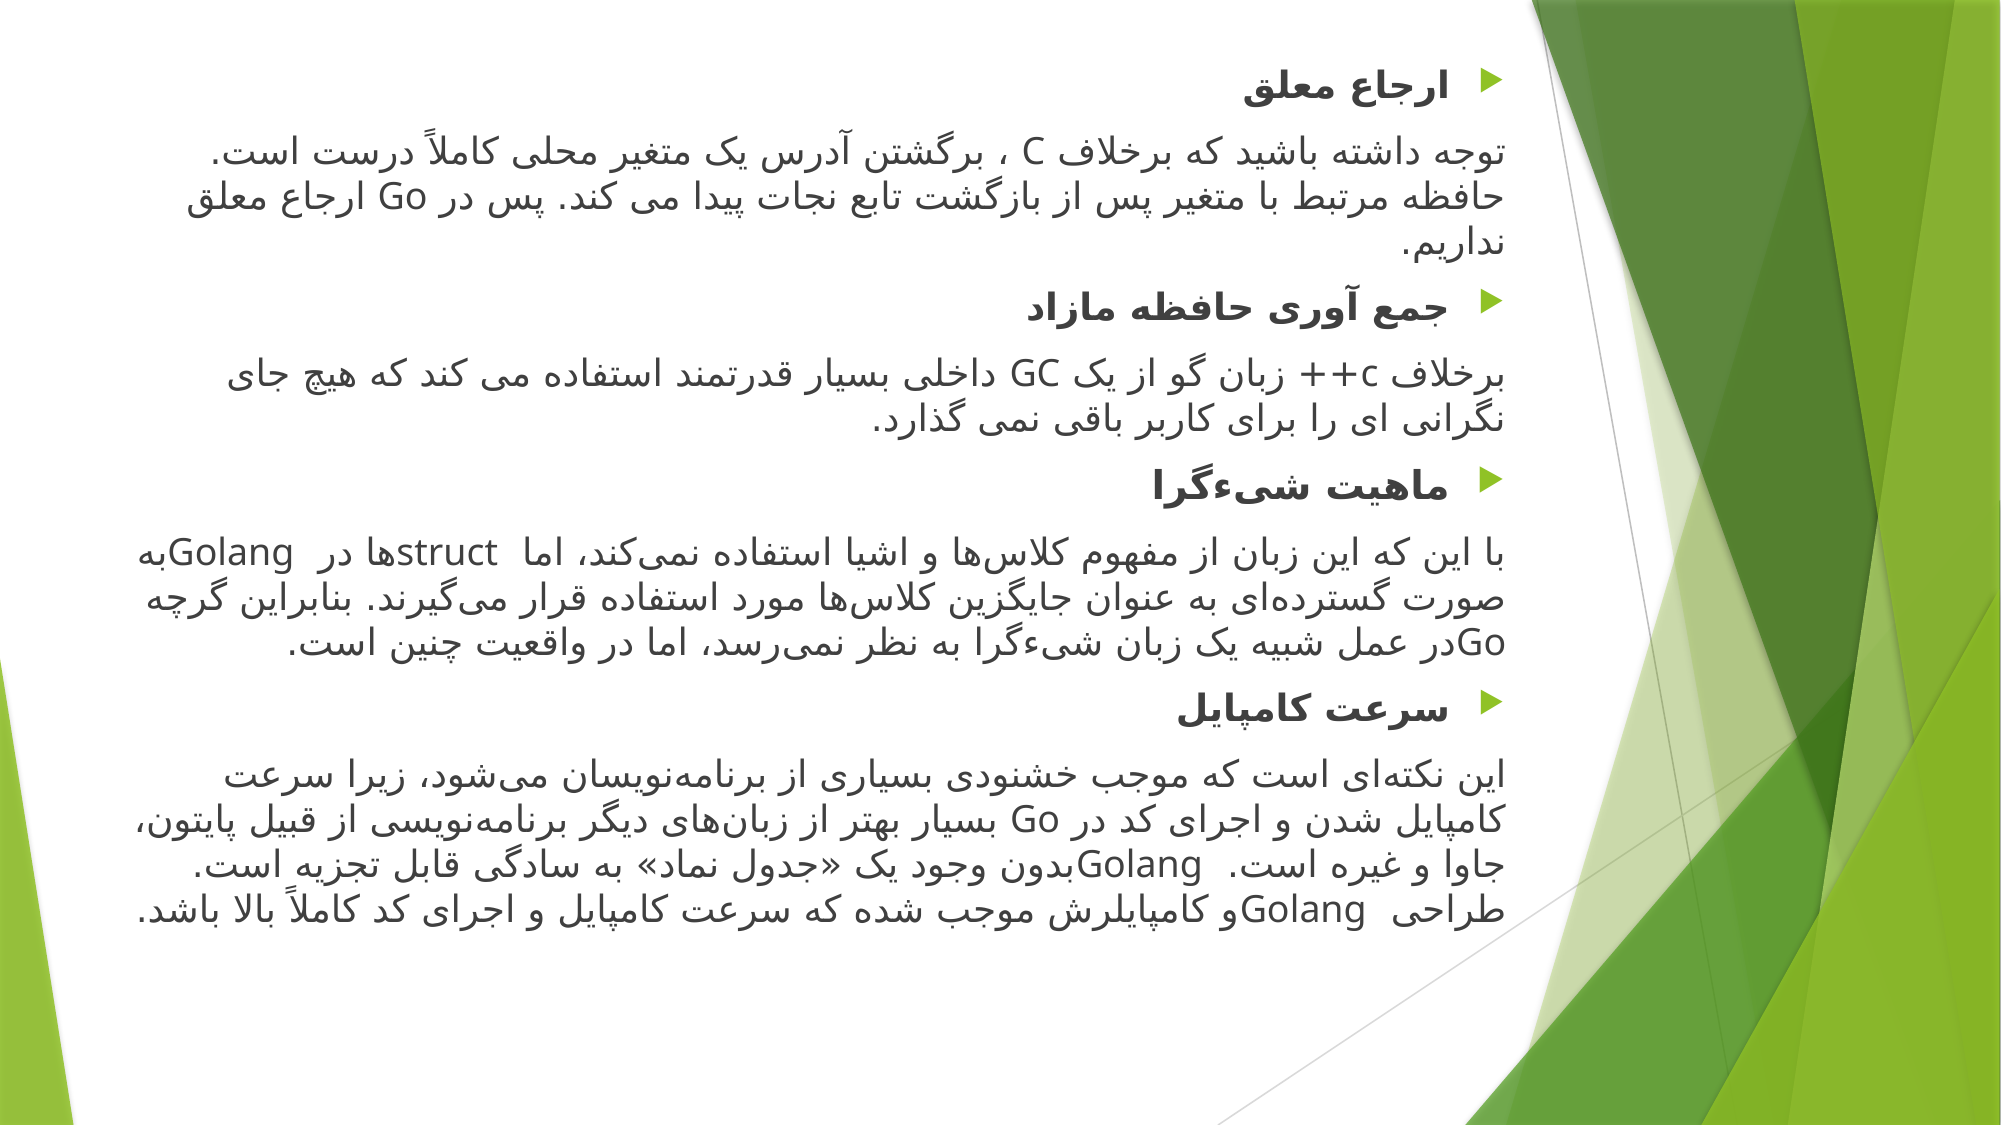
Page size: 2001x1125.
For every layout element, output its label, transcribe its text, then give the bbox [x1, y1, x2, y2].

list ارجاع معلق توجه داشته باشید که برخلاف C ، برگشتن آدرس یک متغیر محلی کاملاً درست است. حافظه مرتبط با متغیر پس از بازگشت تابع نجات پیدا می کند. پس در Go ارجاع معلق نداریم. جمع آوری حافظه مازاد برخلاف c++ زبان گو از یک GC داخلی بسیار قدرتمند استفاده می کند که هیچ جای نگرانی ای را برای کاربر باقی نمی گذارد. ماهیت شیء‌گرا با این که این زبان از مفهوم کلاس‌ها و اشیا استفاده نمی‌کند، اما structها در Golangبه صورت گسترده‌ای به عنوان جایگزین کلا‌س‌ها مورد استفاده قرار می‌گیرند. بنابراین گرچه Goدر عمل شبیه یک زبان شیء‌گرا به نظر نمی‌رسد، اما در واقعیت چنین است. سرعت کامپایل این نکته‌ای است که موجب خشنودی بسیاری از برنامه‌نویسان می‌شود، زیرا سرعت کامپایل شدن و اجرای کد در Go بسیار بهتر از زبان‌های دیگر برنامه‌نویسی از قبیل پایتون، جاوا و غیره است. Golangبدون وجود یک «جدول نماد» به سادگی قابل تجزیه است. طراحی Golangو کامپایلرش موجب شده که سرعت کامپایل و اجرای کد کاملاً بالا باشد. [111, 53, 1522, 1104]
